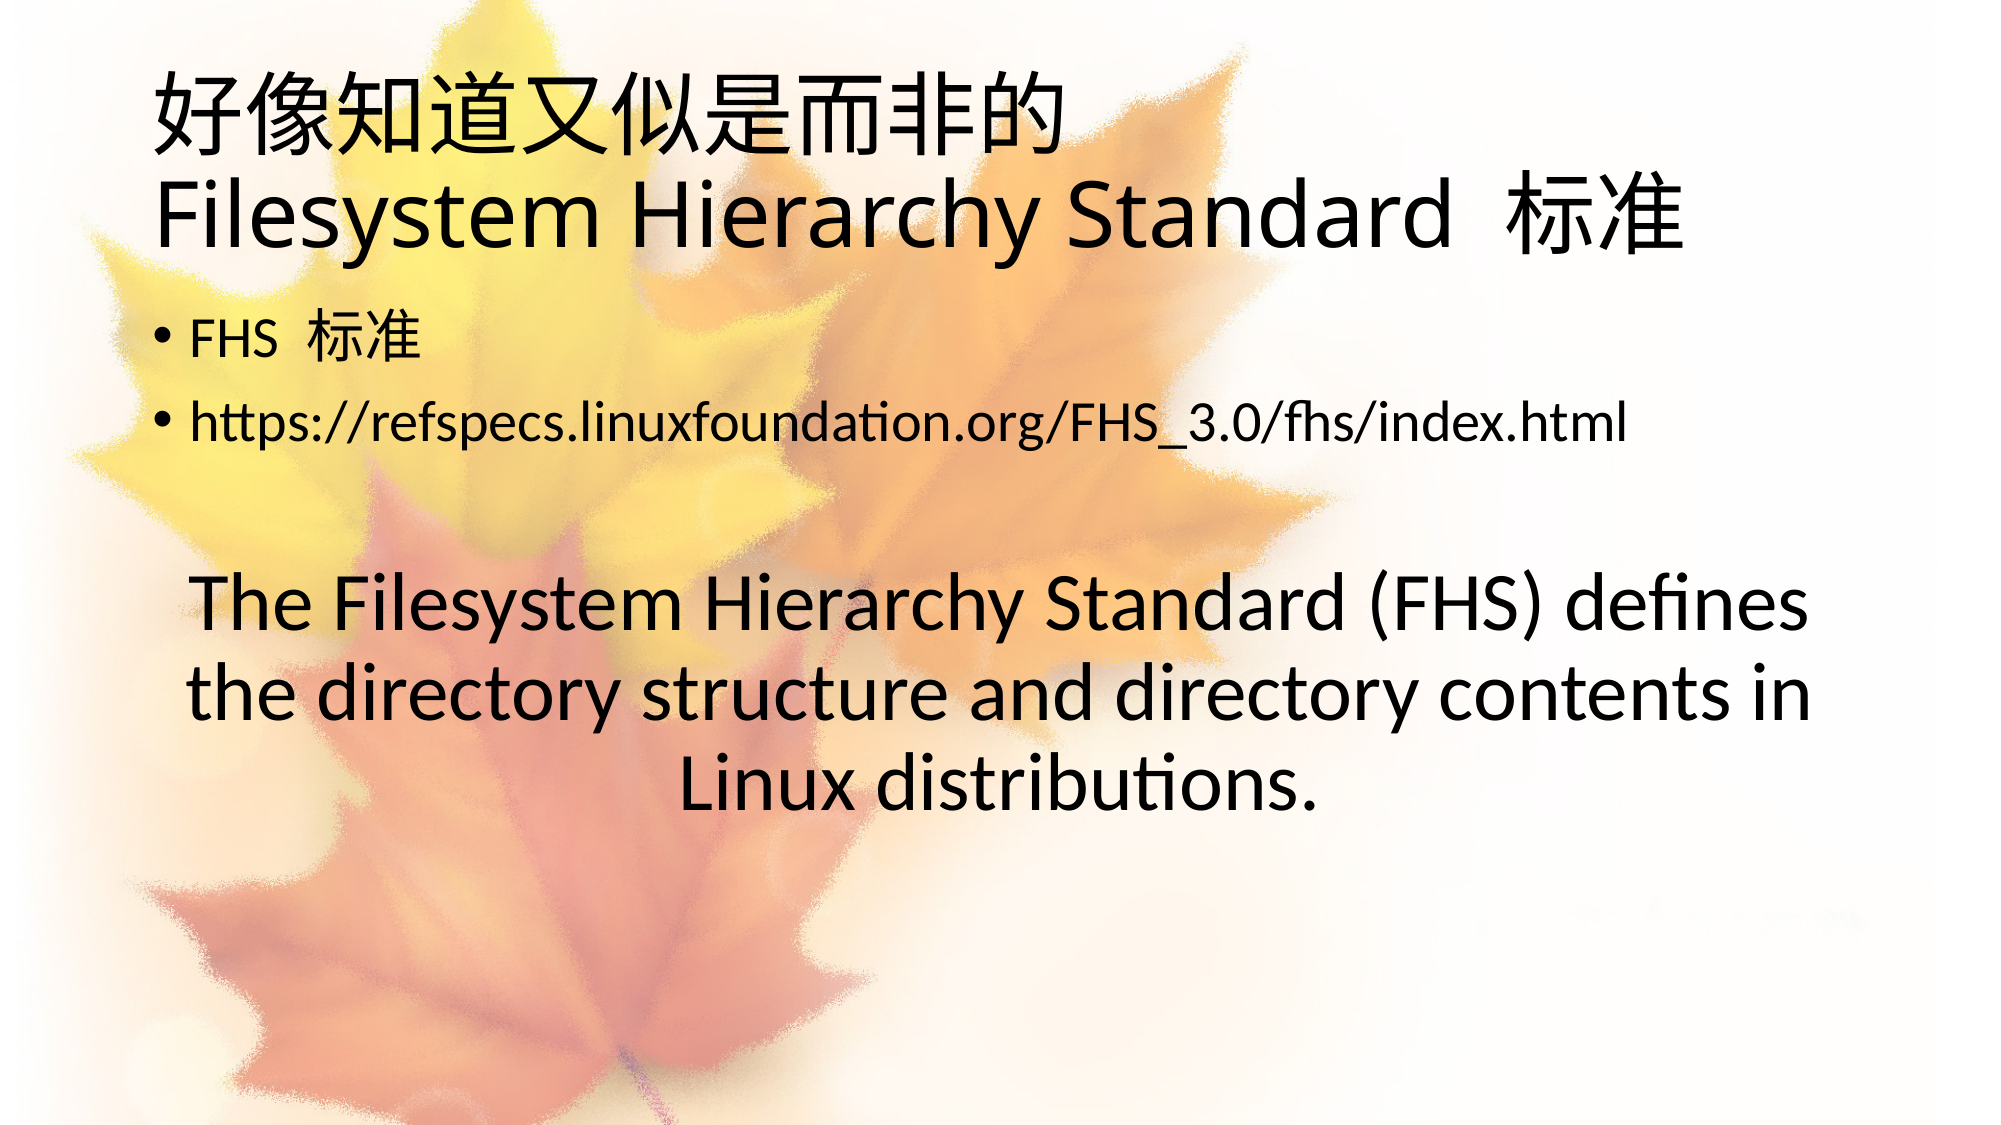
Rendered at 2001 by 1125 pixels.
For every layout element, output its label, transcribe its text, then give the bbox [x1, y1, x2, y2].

picture [0, 0, 2001, 1125]
list FHS 标准 https://refspecs.linuxfoundation.org/FHS_3.0/fhs/index.html The Filesystem Hierarchy Standard (FHS) defines the directory structure and directory contents in Linux distributions. [137, 299, 1863, 1014]
title 好像知道又似是而非的 Filesystem Hierarchy Standard 标准 [137, 59, 1863, 278]
